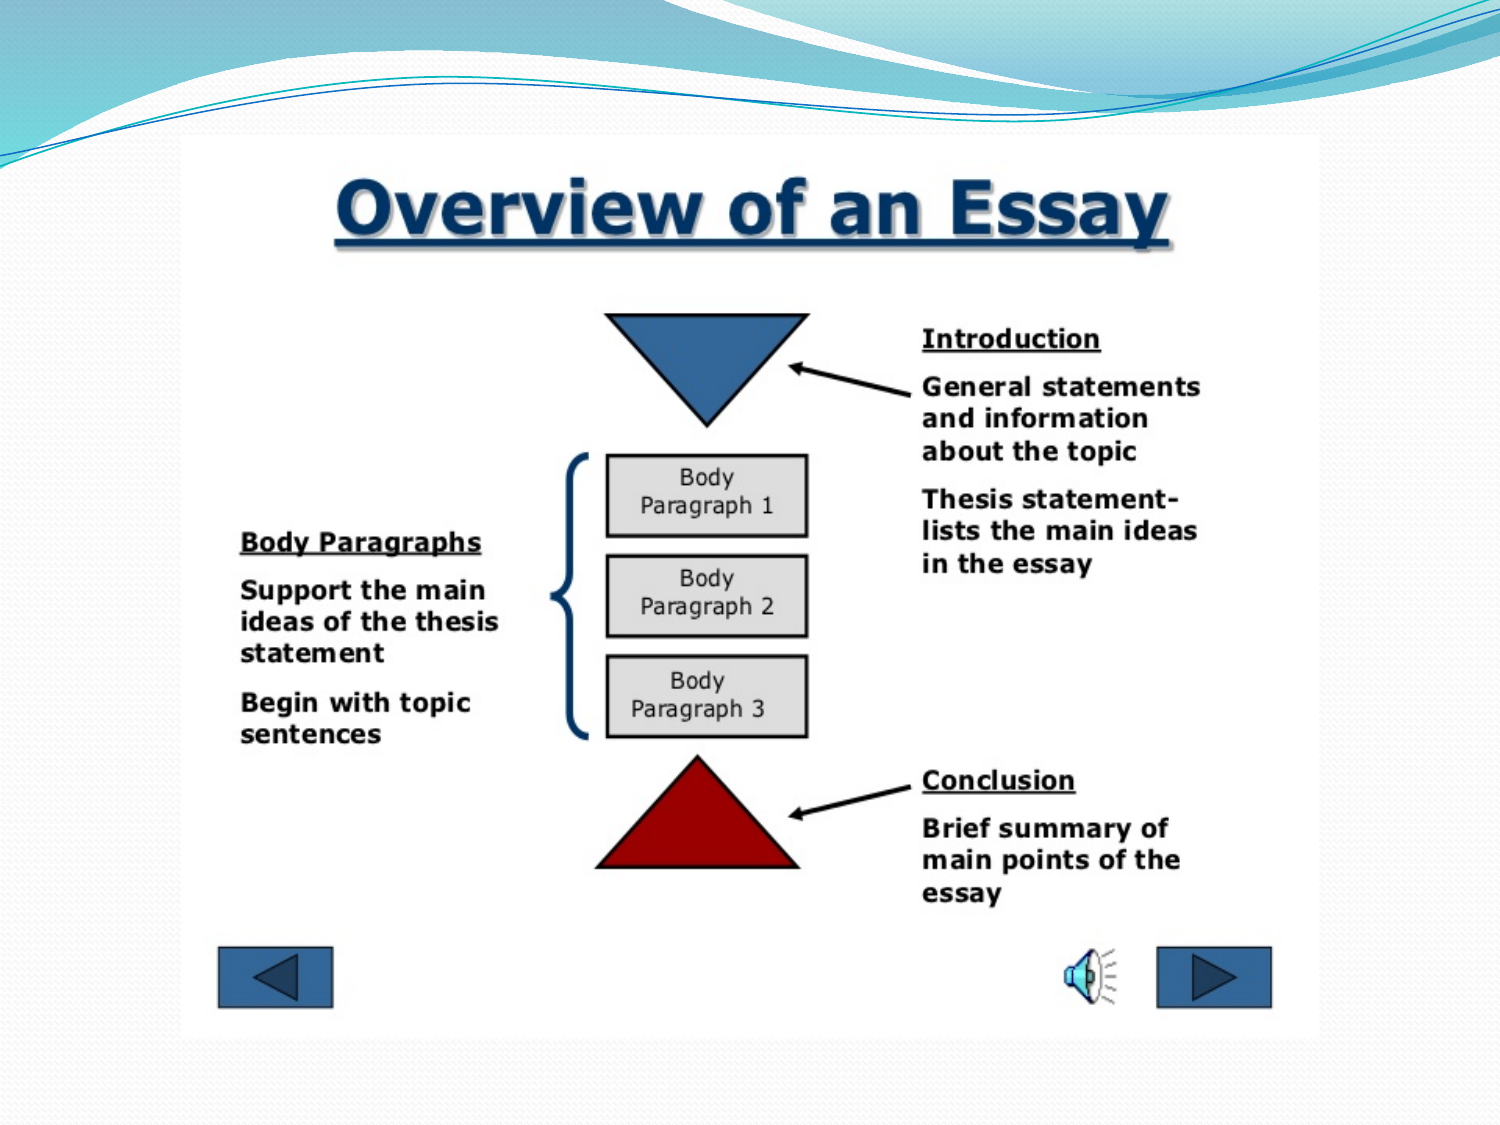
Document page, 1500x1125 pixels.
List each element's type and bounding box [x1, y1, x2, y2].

picture [180, 135, 1319, 1038]
